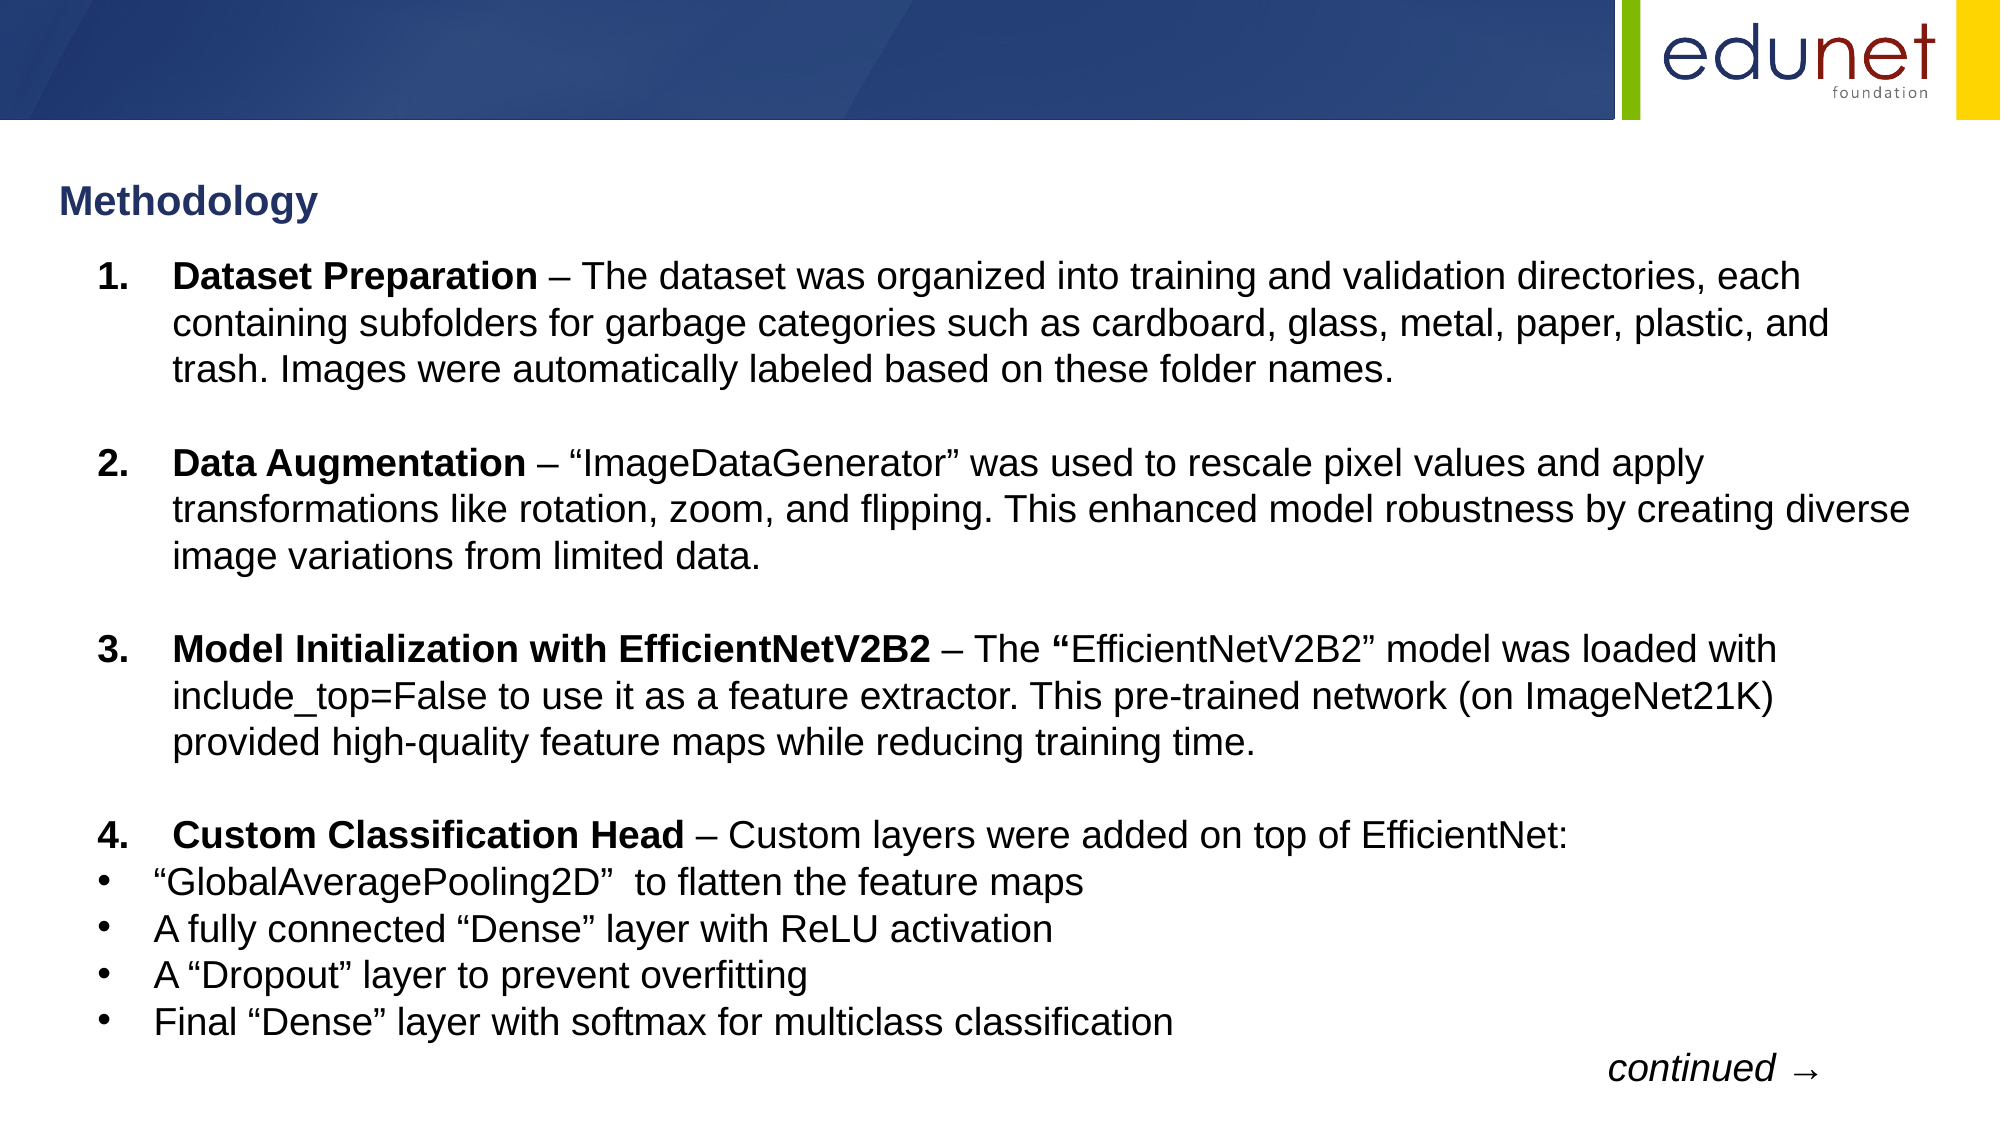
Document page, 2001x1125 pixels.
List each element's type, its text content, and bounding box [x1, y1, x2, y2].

text_box Methodology [43, 166, 1045, 232]
text_box Dataset Preparation – The dataset was organized into training and validation directories, each containing subfolders for garbage categories such as cardboard, glass, metal, paper, plastic, and trash. Images were automatically labeled based on these folder names. Data Augmentation – “ImageDataGenerator” was used to rescale pixel values and apply transformations like rotation, zoom, and flipping. This enhanced model robustness by creating diverse image variations from limited data. Model Initialization with EfficientNetV2B2 – The “EfficientNetV2B2” model was loaded with include_top=False to use it as a feature extractor. This pre-trained network (on ImageNet21K) provided high-quality feature maps while reducing training time. Custom Classification Head – Custom layers were added on top of EfficientNet: “GlobalAveragePooling2D” to flatten the feature maps A fully connected “Dense” layer with ReLU activation A “Dropout” layer to prevent overfitting Final “Dense” layer with softmax for multiclass classification continued → [82, 243, 1938, 1097]
picture [1652, 12, 1948, 108]
